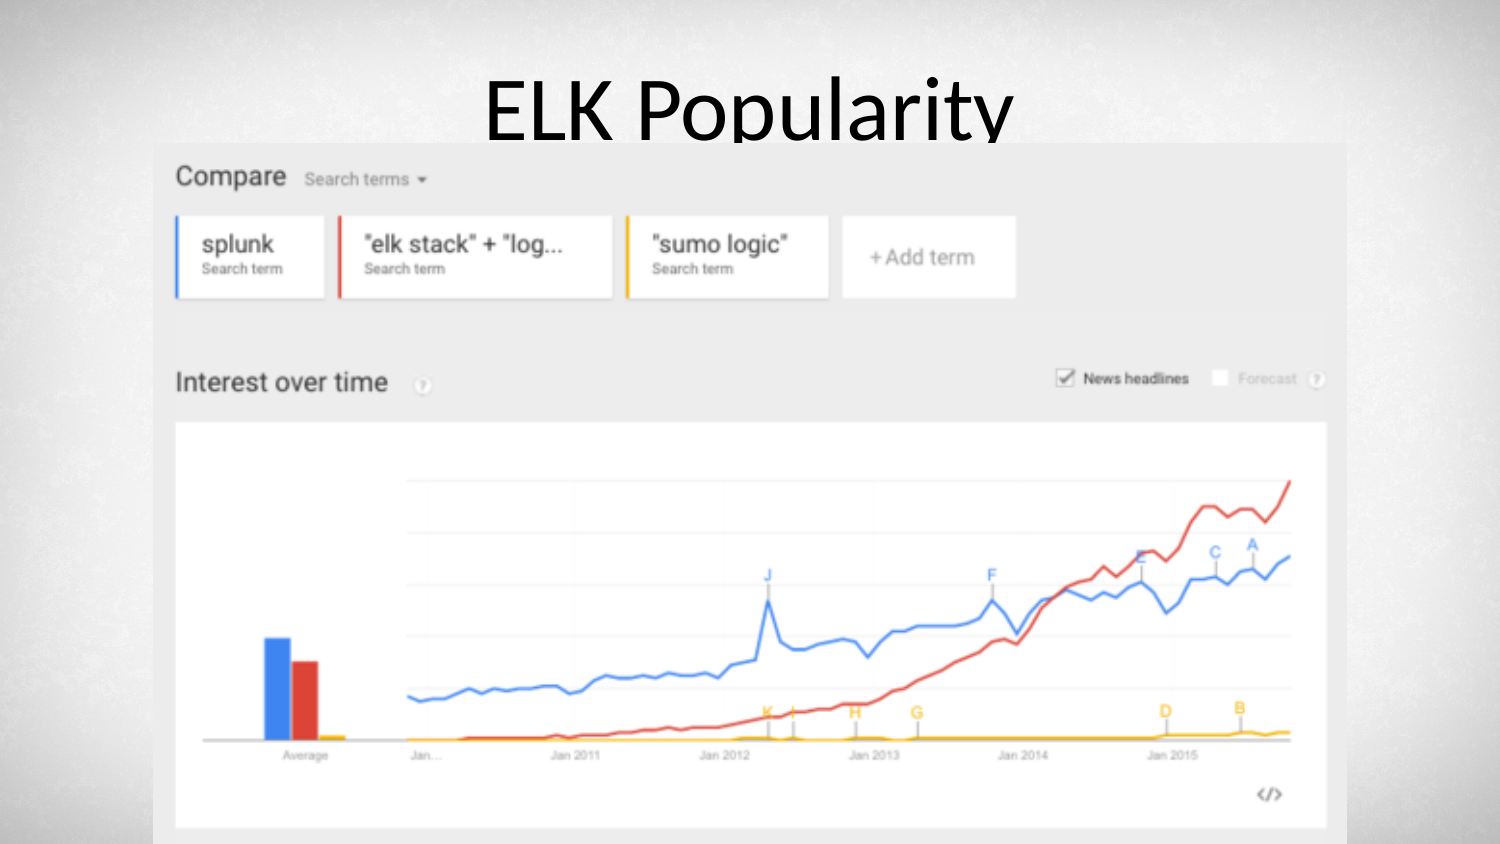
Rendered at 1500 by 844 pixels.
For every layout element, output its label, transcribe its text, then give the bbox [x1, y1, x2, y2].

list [153, 143, 1347, 844]
title ELK Popularity [75, 33, 1425, 175]
picture [0, 0, 1500, 844]
